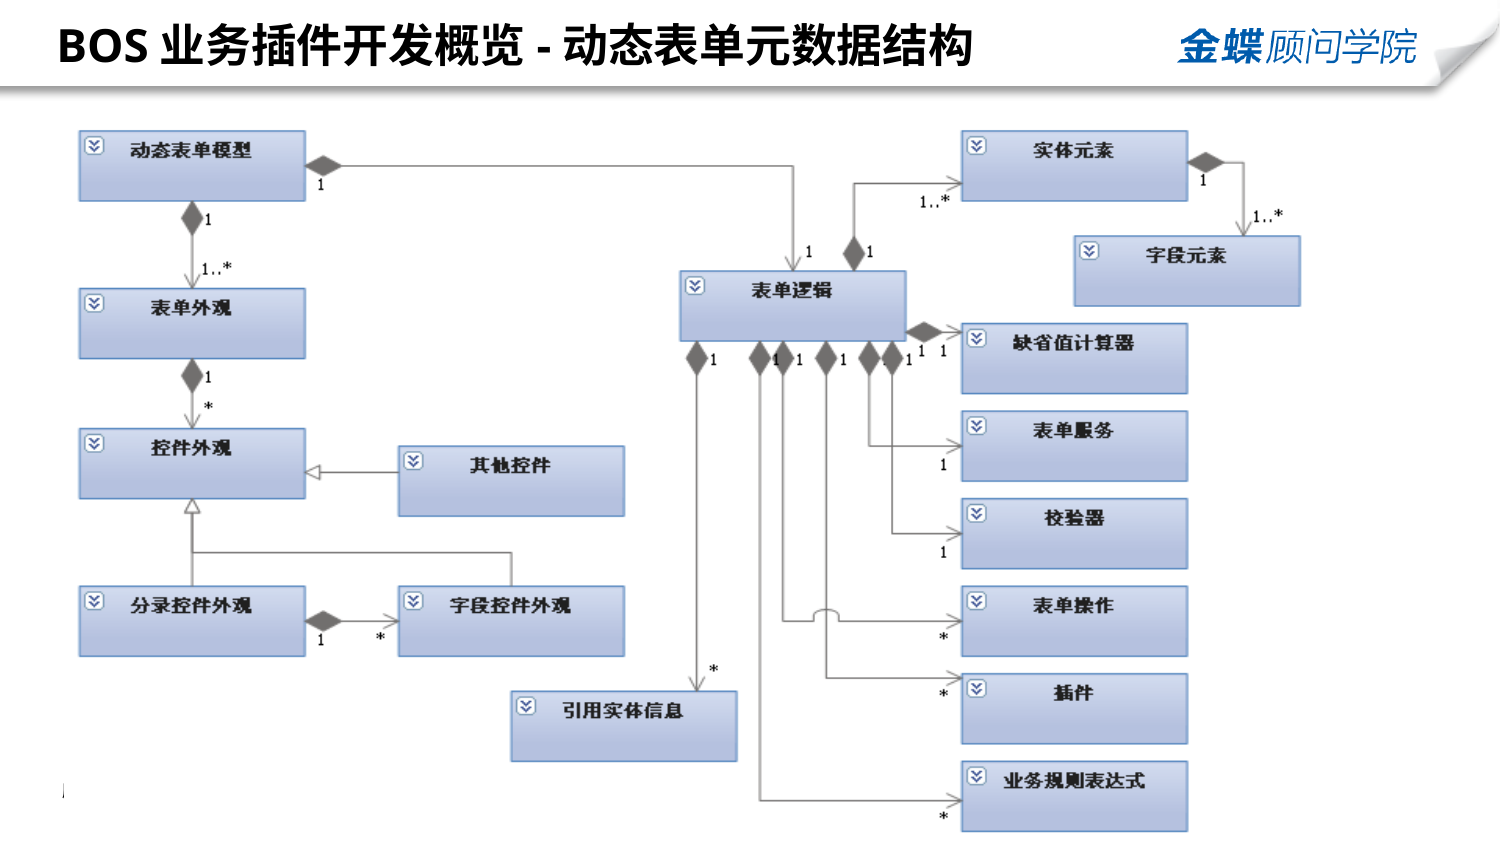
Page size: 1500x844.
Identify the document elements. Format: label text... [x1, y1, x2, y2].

picture [0, 0, 1500, 86]
title BOS业务插件开发概览-动态表单元数据结构 [41, 2, 1336, 86]
picture [64, 110, 1314, 844]
